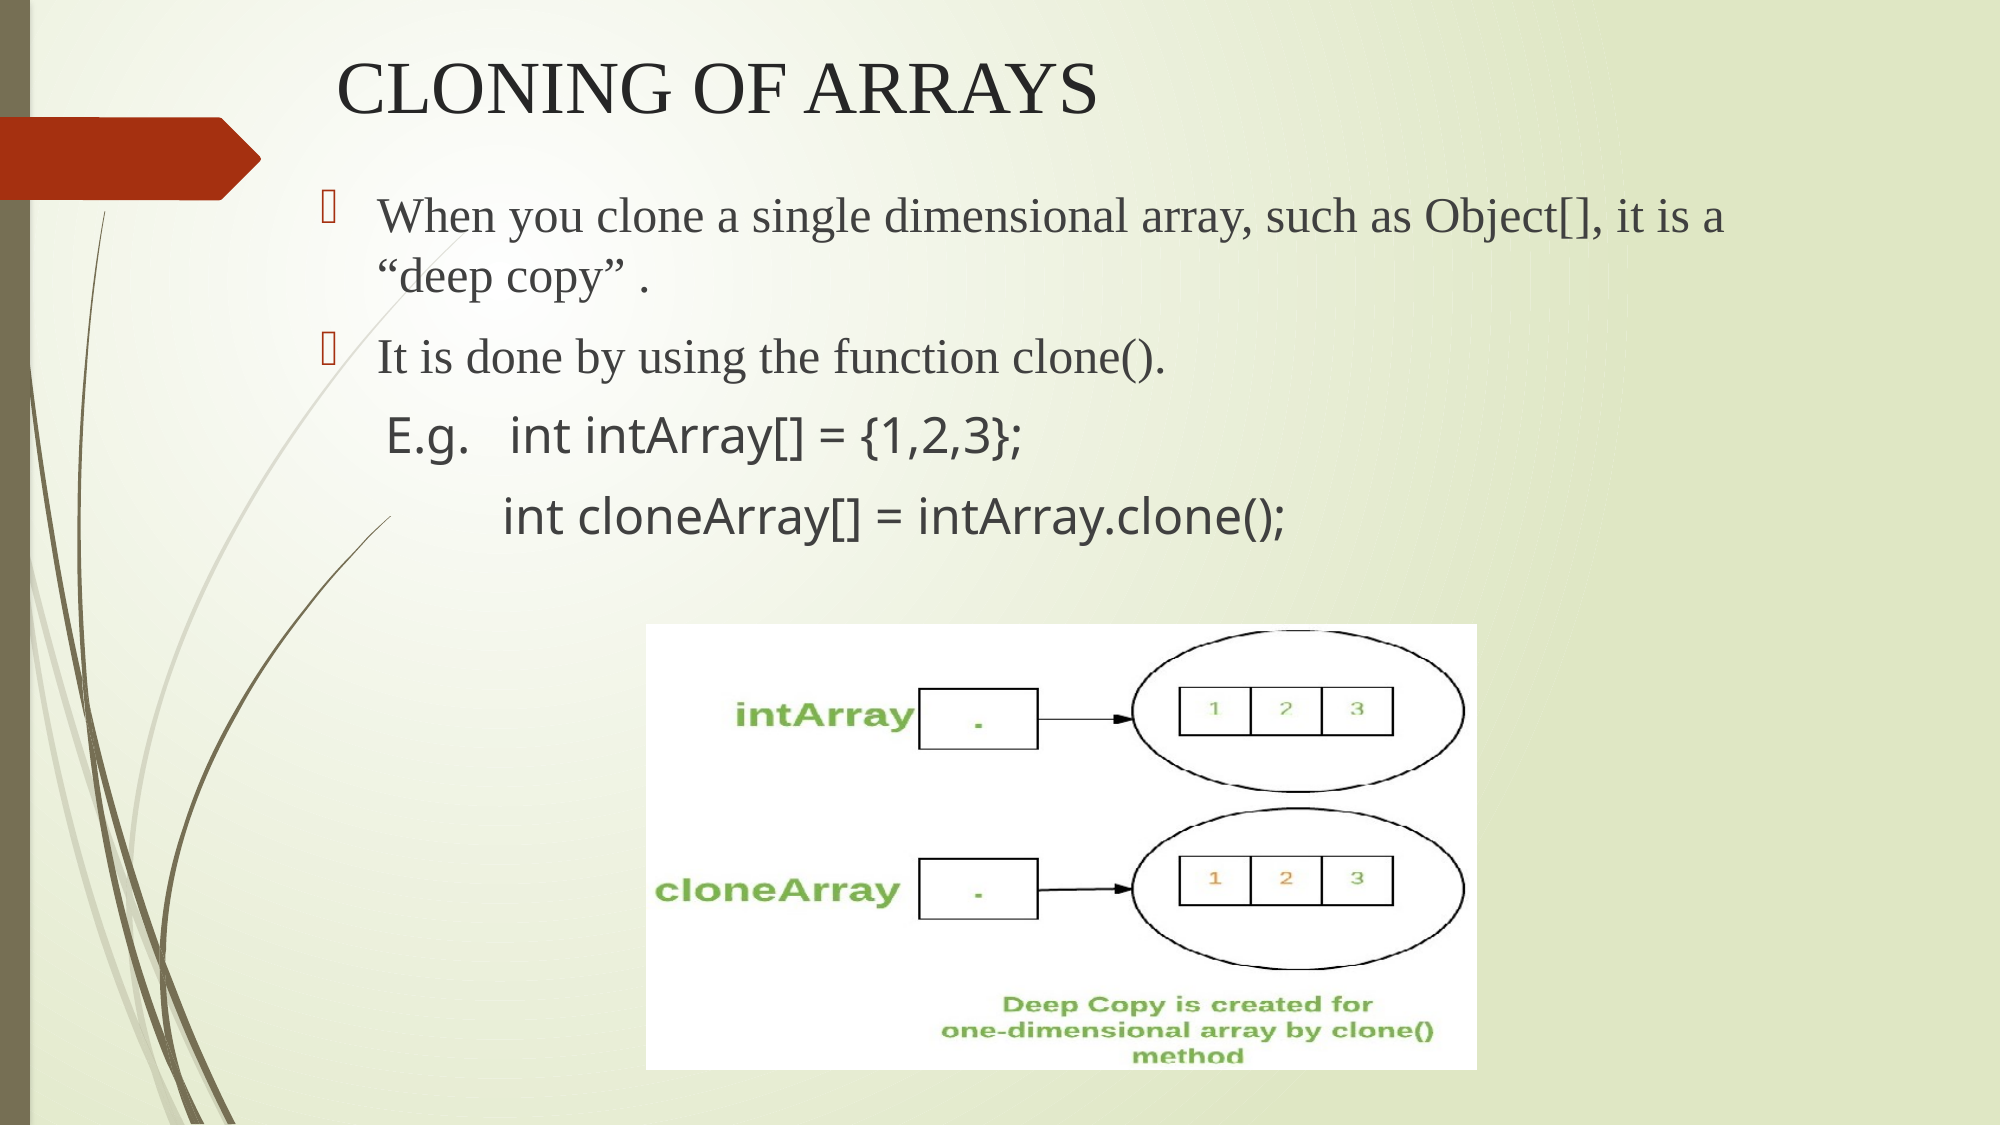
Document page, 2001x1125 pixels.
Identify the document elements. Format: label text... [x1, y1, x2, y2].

title CLONING OF ARRAYS [321, 31, 1784, 242]
list When you clone a single dimensional array, such as Object[], it is a “deep copy” . It is done by using the function clone(). E.g. int intArray[] = {1,2,3}; int cloneArray[] = intArray.clone(); [305, 174, 1768, 878]
picture [646, 624, 1477, 1070]
